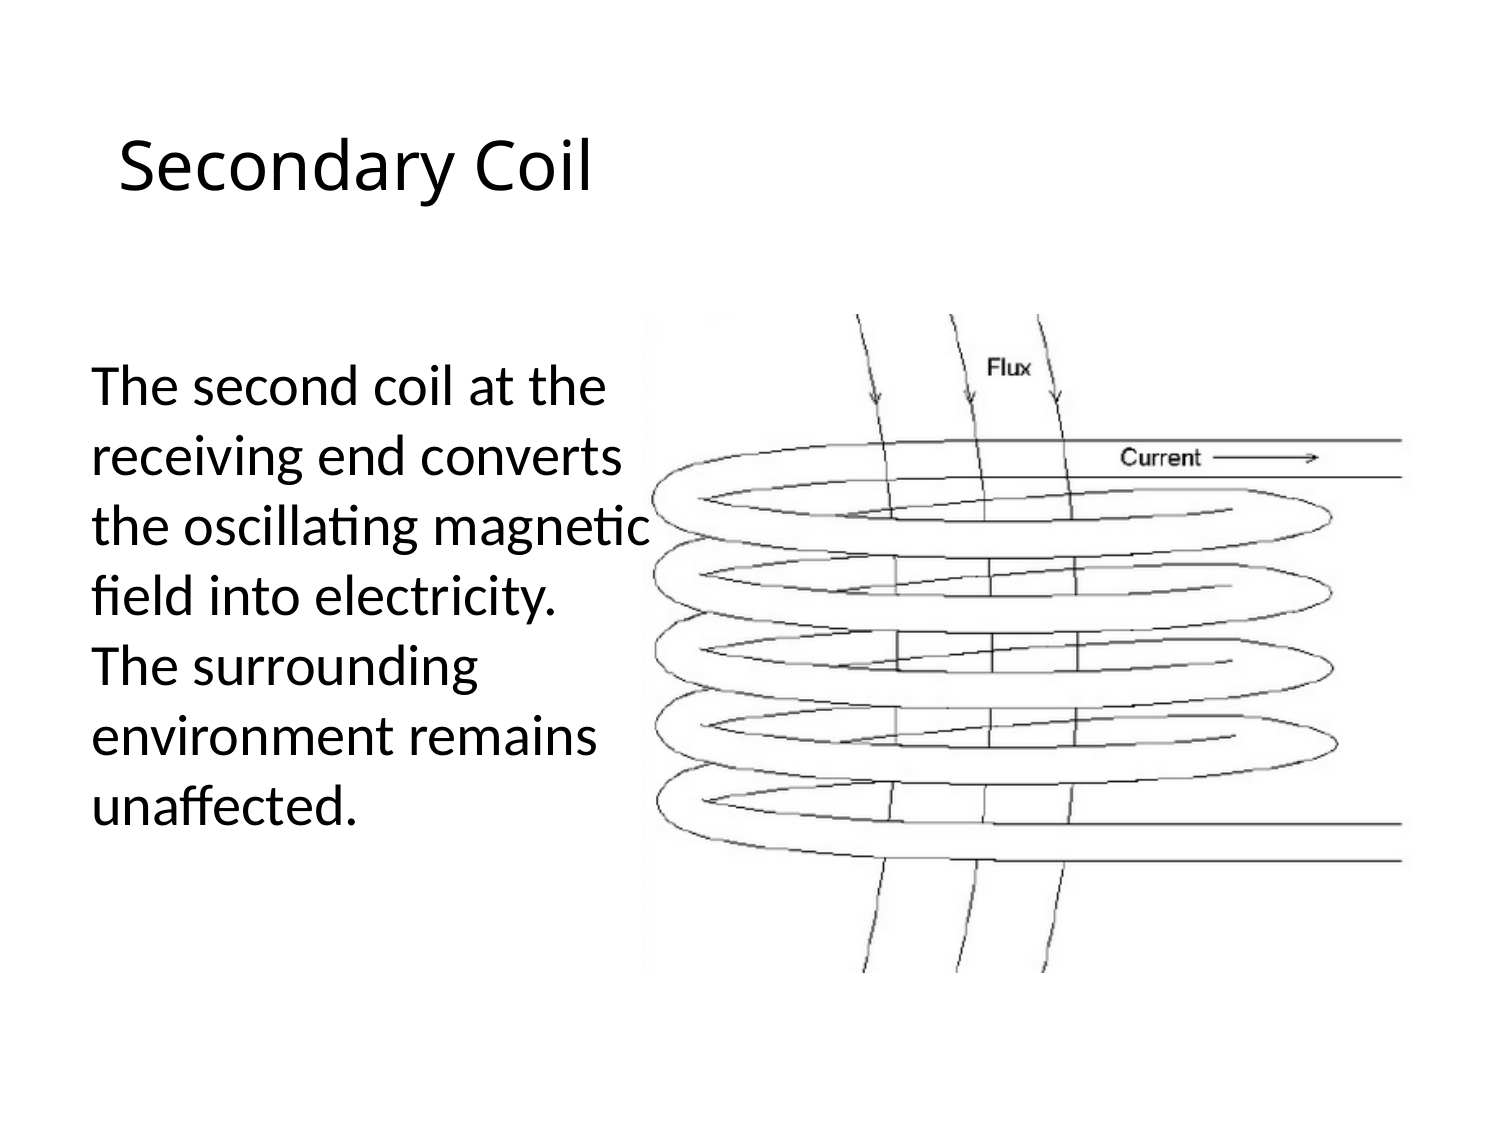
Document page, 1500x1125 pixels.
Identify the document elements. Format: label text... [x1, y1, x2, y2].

text_box The second coil at the receiving end converts the oscillating magnetic field into electricity. The surrounding environment remains unaffected. [76, 339, 642, 845]
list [642, 314, 1412, 973]
title Secondary Coil [103, 59, 1397, 278]
